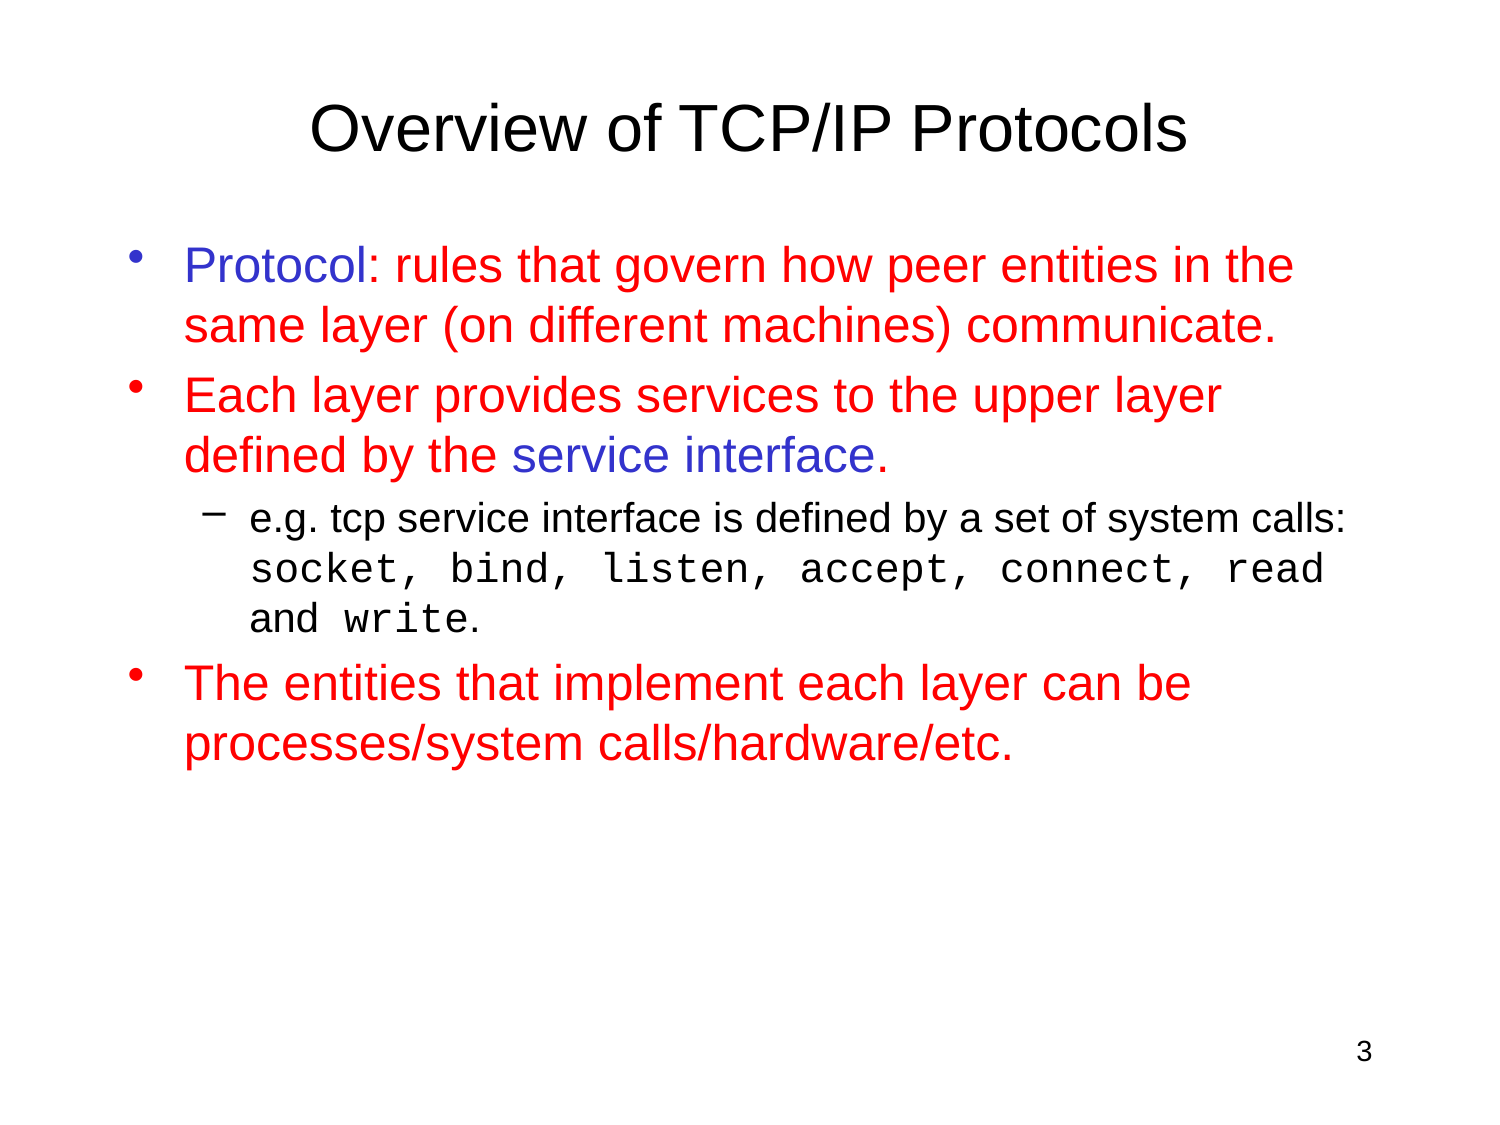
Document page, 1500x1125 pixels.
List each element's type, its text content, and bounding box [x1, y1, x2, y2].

slide_number 3 [1074, 1024, 1388, 1101]
title Overview of TCP/IP Protocols [112, 62, 1388, 188]
list Protocol: rules that govern how peer entities in the same layer (on different machines) communicate. Each layer provides services to the upper layer defined by the service interface. e.g. tcp service interface is defined by a set of system calls: socket, bind, listen, accept, connect, read and write. The entities that implement each layer can be processes/system calls/hardware/etc. [112, 224, 1388, 1000]
